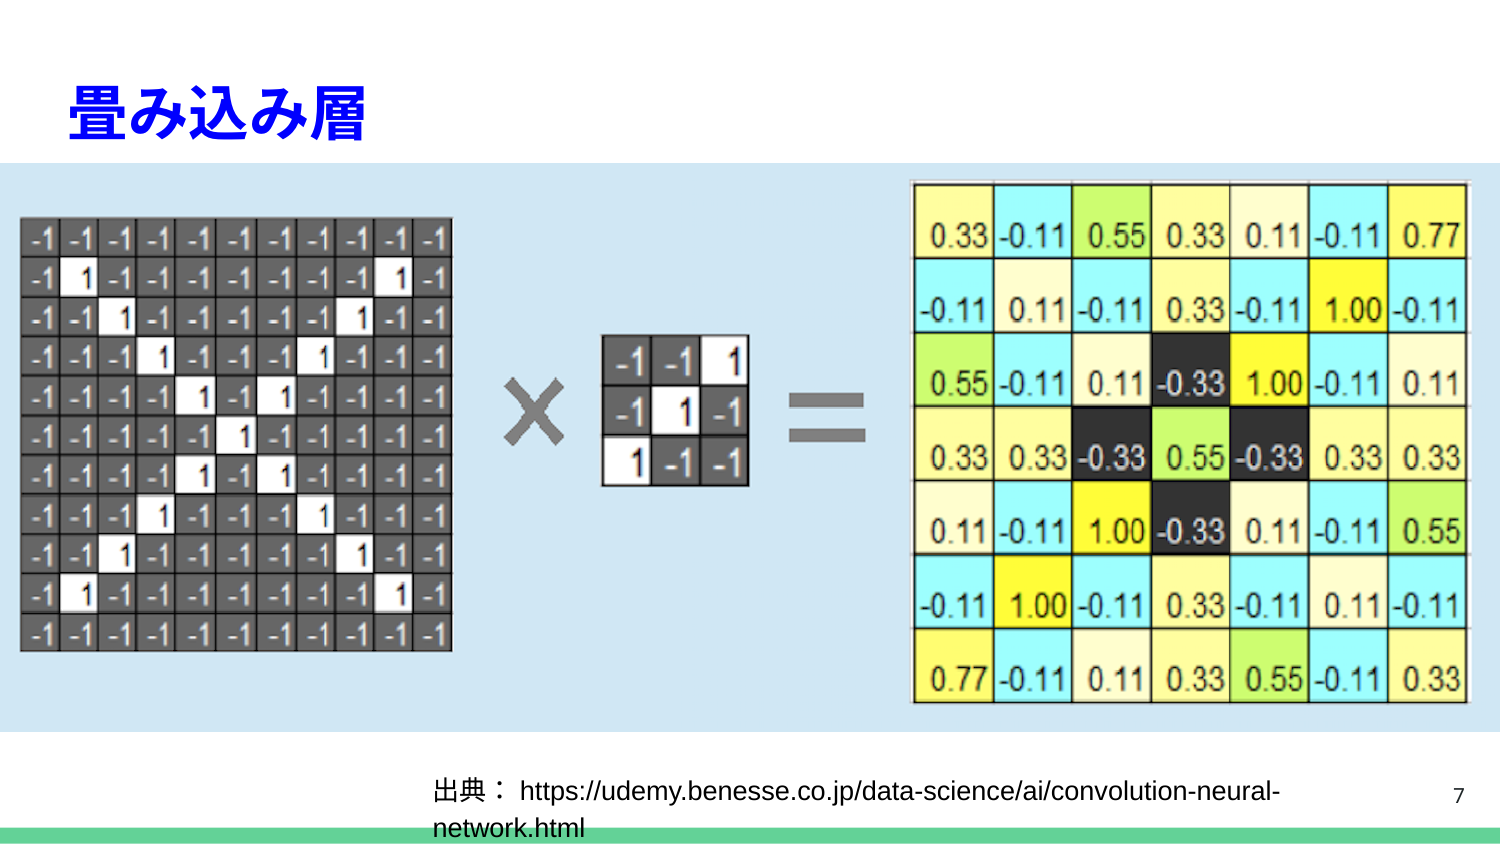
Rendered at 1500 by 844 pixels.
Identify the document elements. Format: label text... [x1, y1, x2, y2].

picture [0, 162, 1500, 732]
slide_number ‹#› [1389, 764, 1480, 830]
text_box 出典：https://udemy.benesse.co.jp/data-science/ai/convolution-neural-network.html [417, 753, 1439, 844]
text_box 畳み込み層 [52, 59, 1447, 161]
